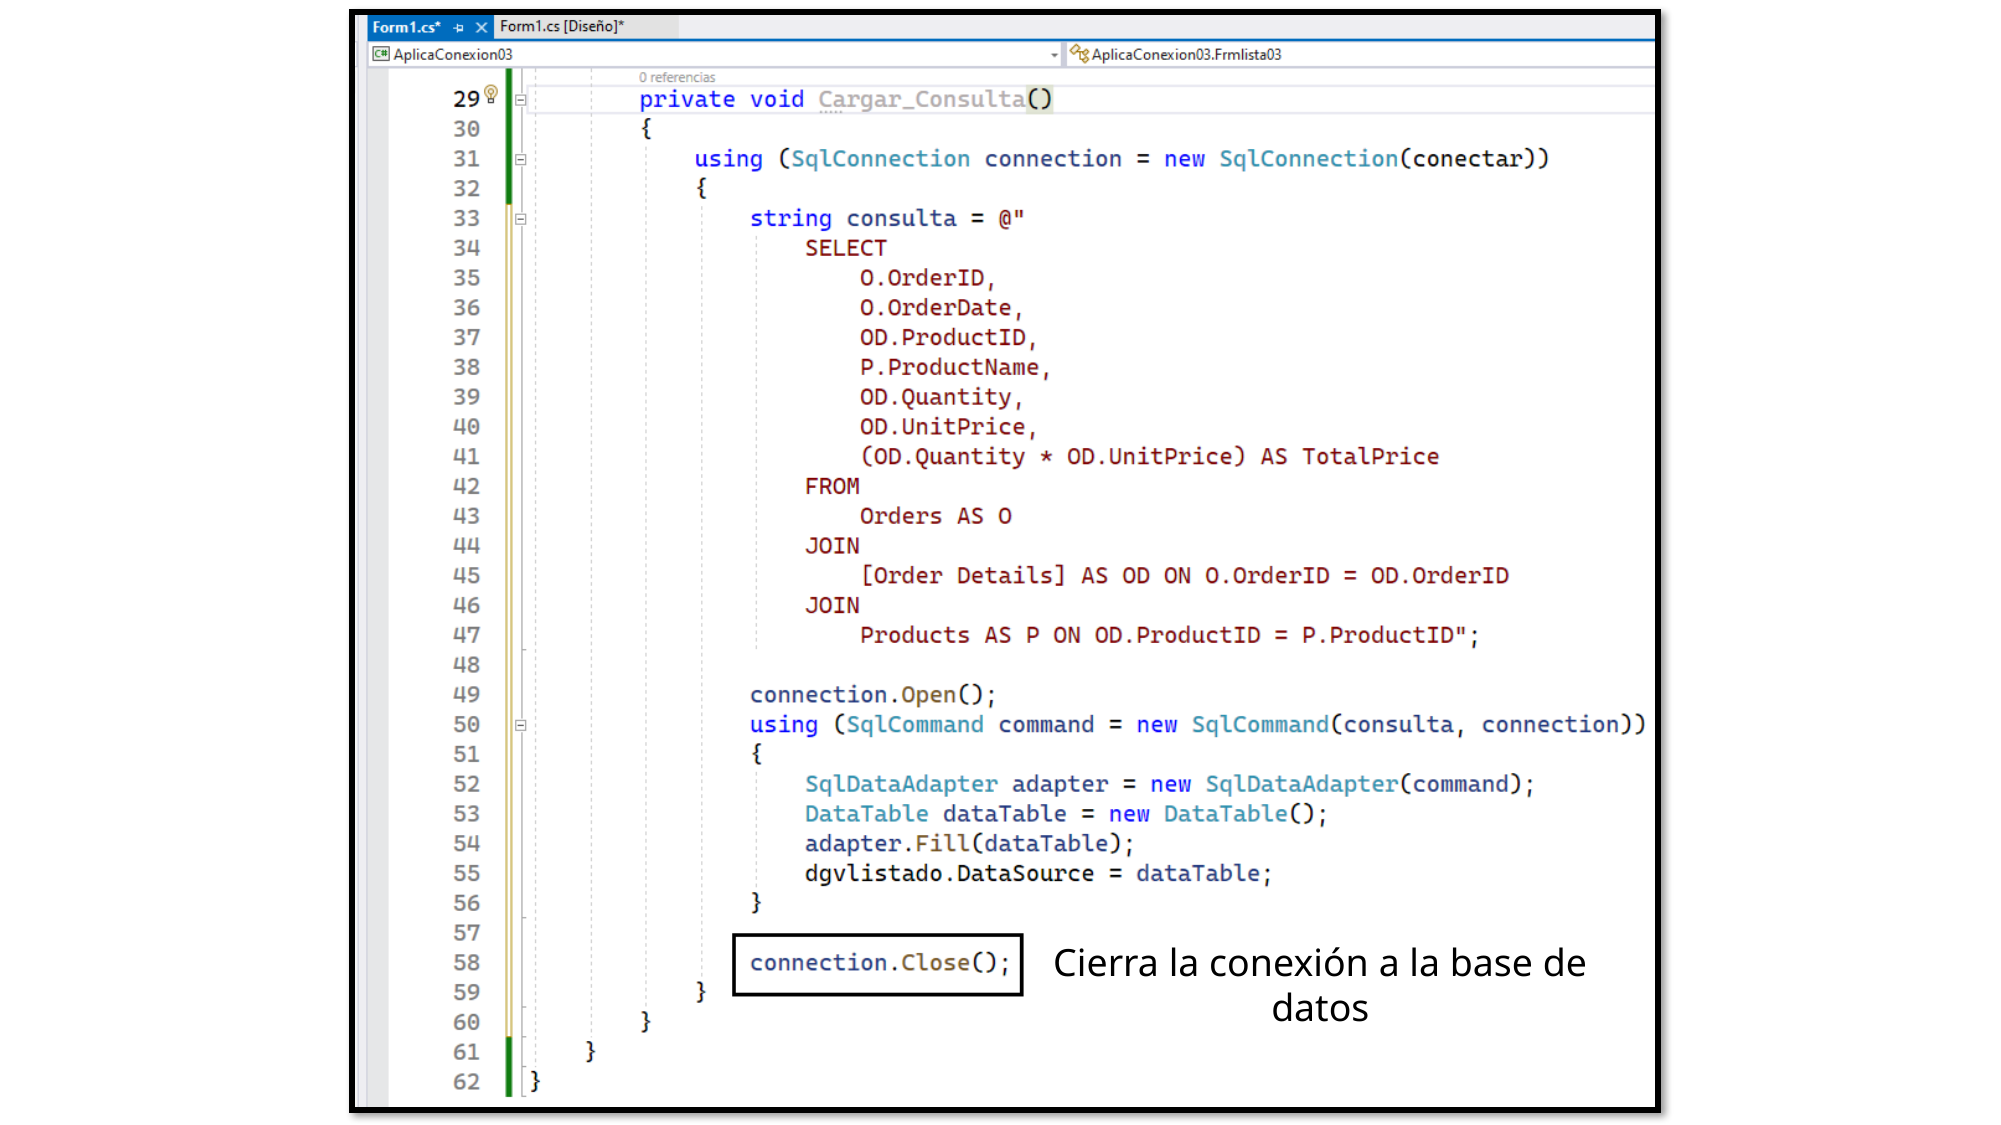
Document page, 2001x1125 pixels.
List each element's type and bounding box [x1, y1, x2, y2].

picture [354, 14, 1655, 1107]
